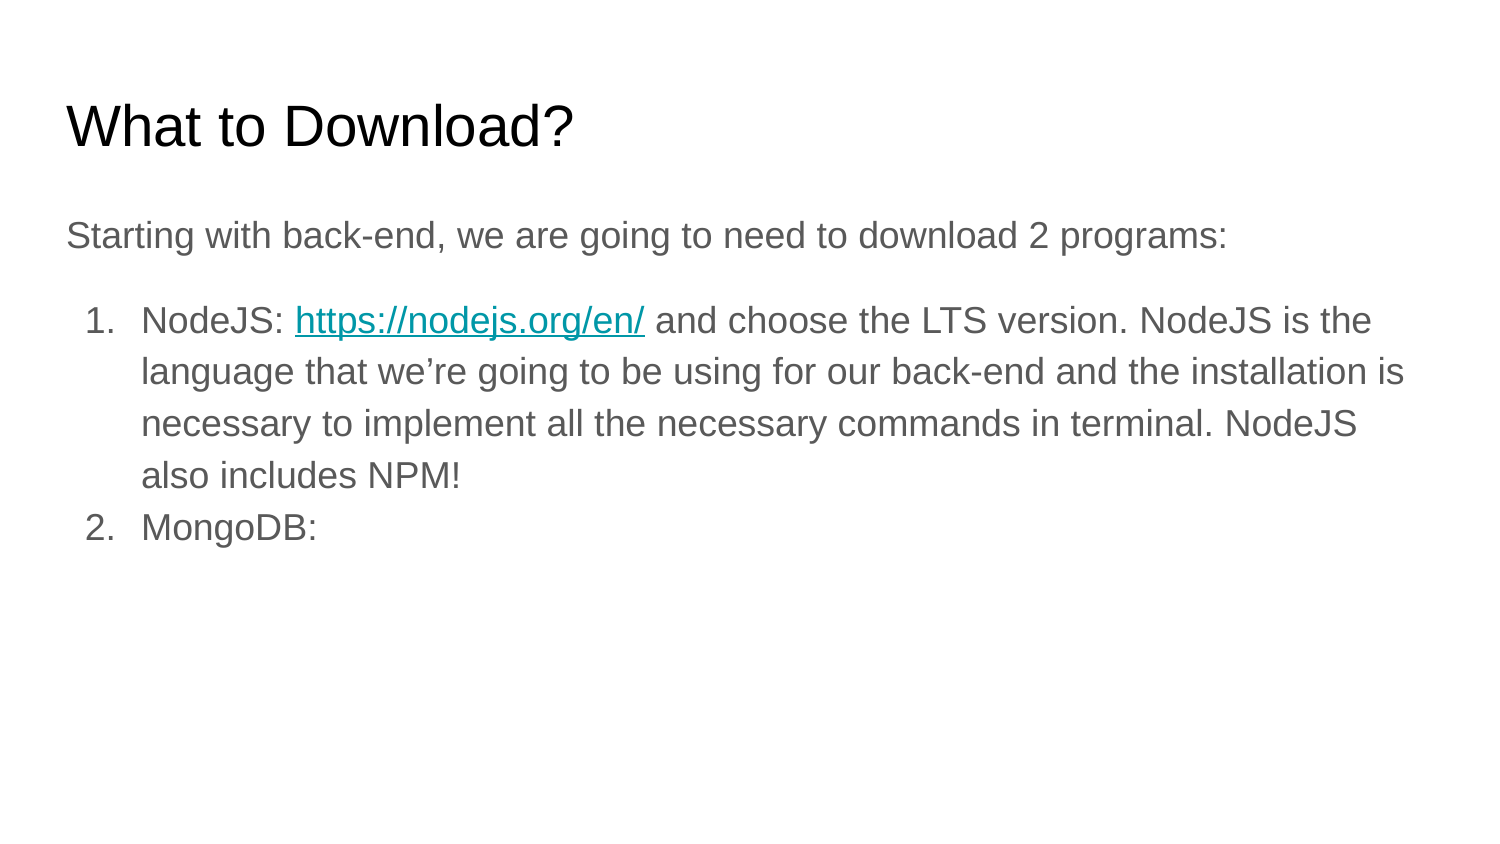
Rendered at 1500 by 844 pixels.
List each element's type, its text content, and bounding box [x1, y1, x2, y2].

list Starting with back-end, we are going to need to download 2 programs: NodeJS: https://nodejs.org/en/ and choose the LTS version. NodeJS is the language that we’re going to be using for our back-end and the installation is necessary to implement all the necessary commands in terminal. NodeJS also includes NPM! MongoDB: [51, 189, 1449, 750]
title What to Download? [51, 72, 1449, 167]
